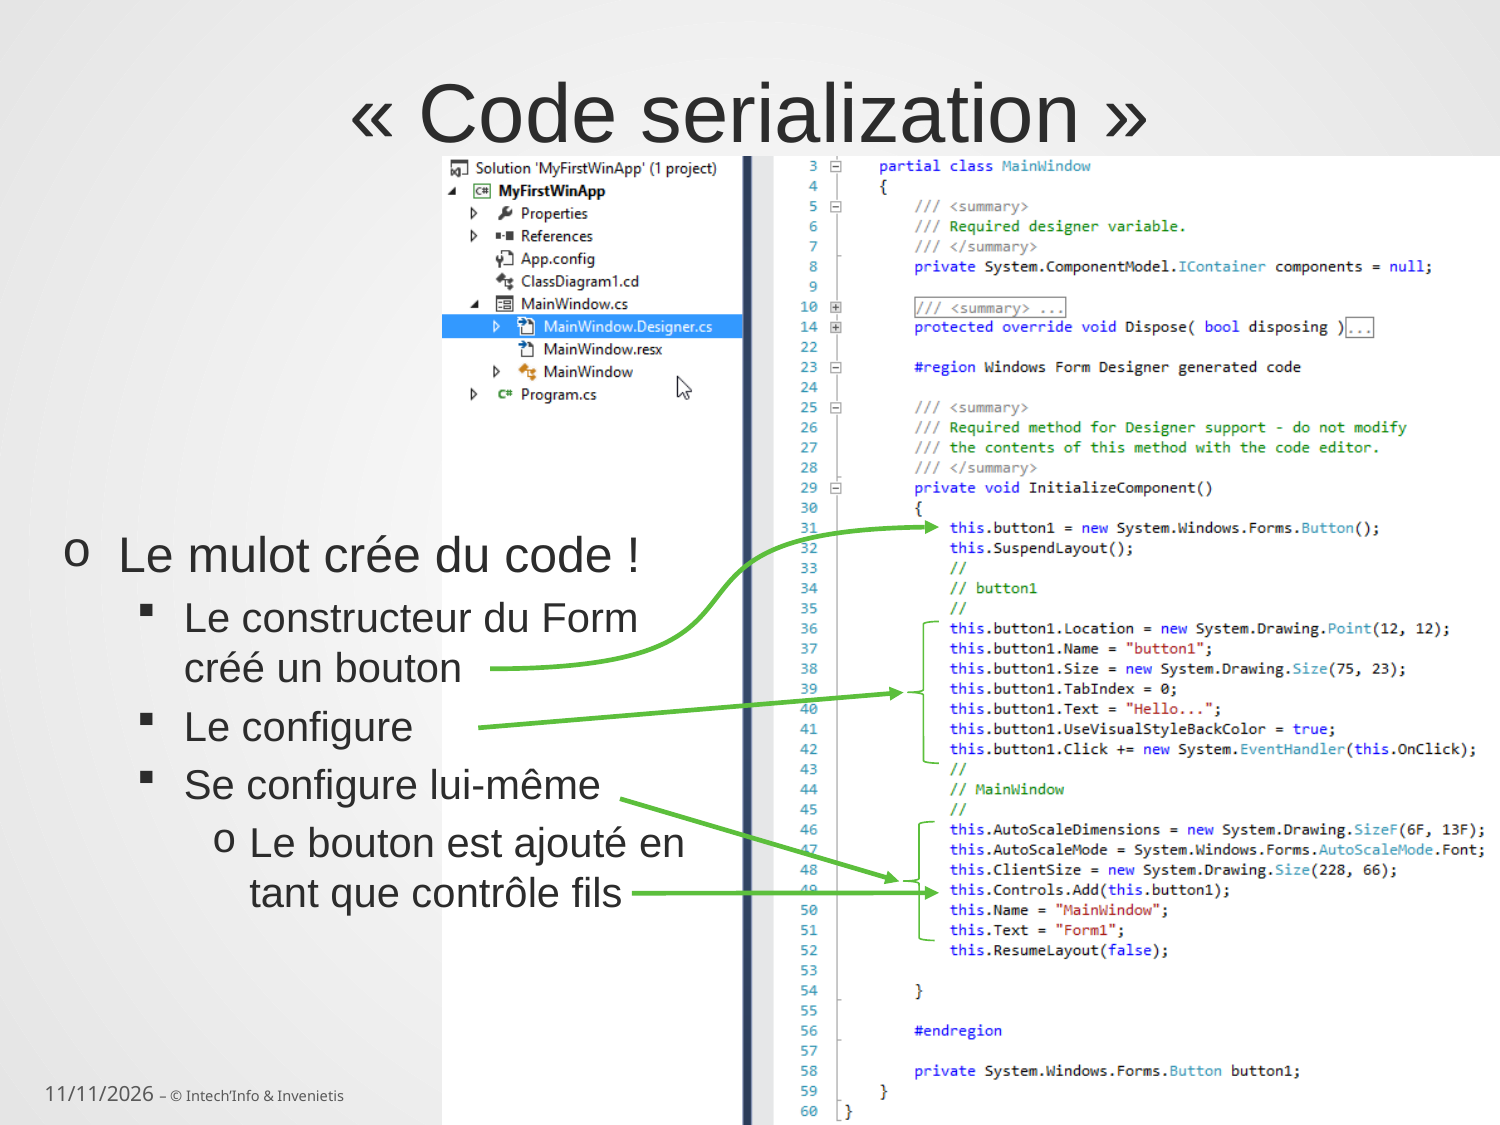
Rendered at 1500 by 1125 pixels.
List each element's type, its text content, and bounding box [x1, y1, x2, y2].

title « Code serialization » [64, 30, 1436, 180]
list Le mulot crée du code ! Le constructeur du Form créé un bouton Le configure Se configure lui-même Le bouton est ajouté en tant que contrôle fils [47, 515, 432, 1047]
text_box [619, 798, 900, 882]
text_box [489, 526, 940, 670]
slide_number jj/01/aa – © Intech’Info & Invenietis [29, 1070, 432, 1118]
picture [442, 156, 1500, 1125]
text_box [477, 692, 904, 729]
